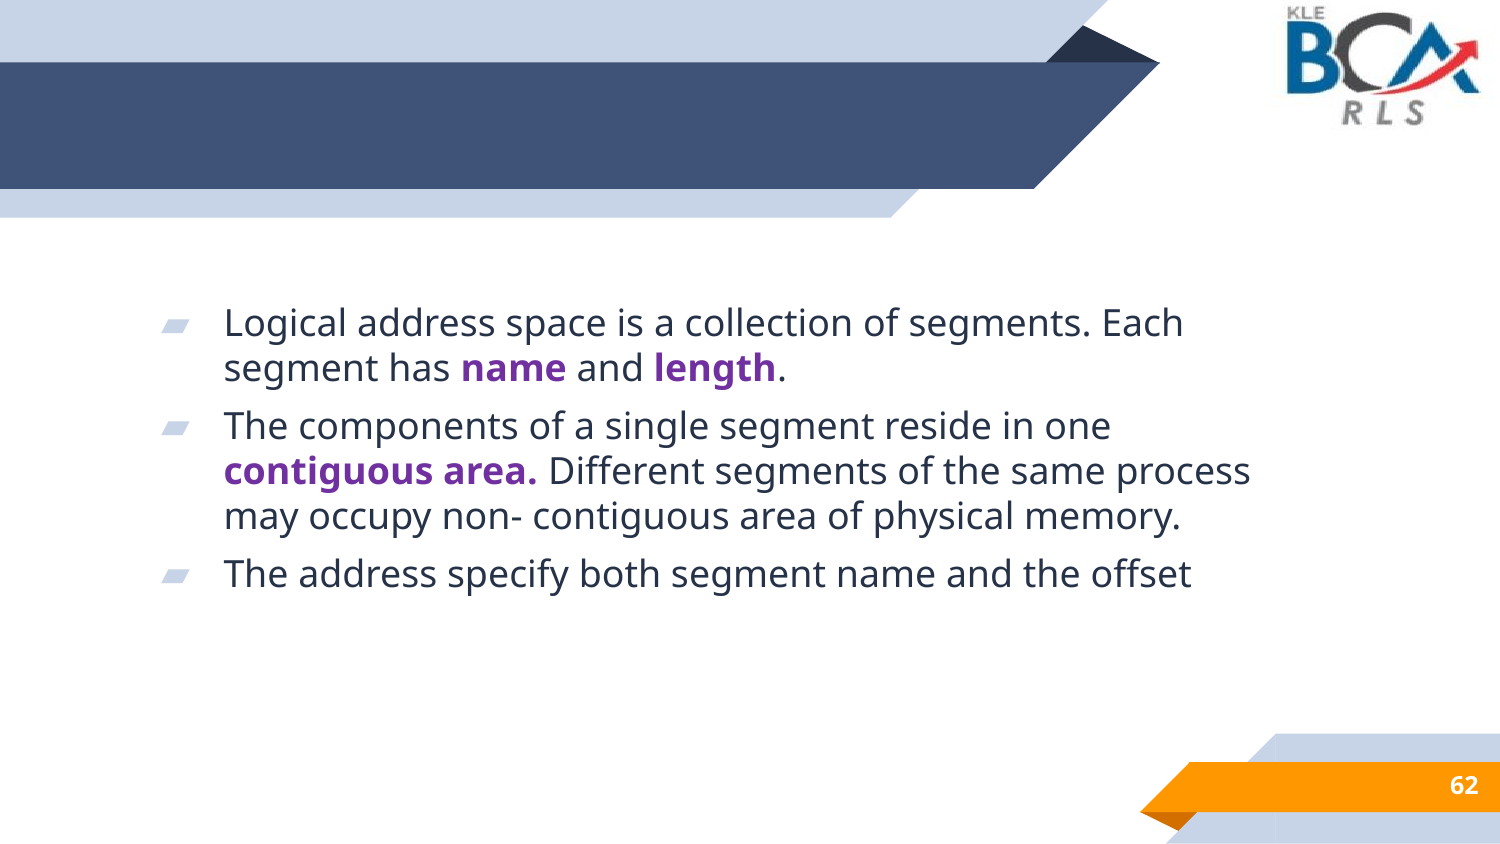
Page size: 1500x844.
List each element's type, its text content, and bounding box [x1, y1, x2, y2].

picture [1270, 0, 1500, 135]
list Logical address space is a collection of segments. Each segment has name and length. The components of a single segment reside in one contiguous area. Different segments of the same process may occupy non- contiguous area of physical memory. The address specify both segment name and the offset [133, 217, 1338, 734]
slide_number 62 [1249, 760, 1494, 813]
